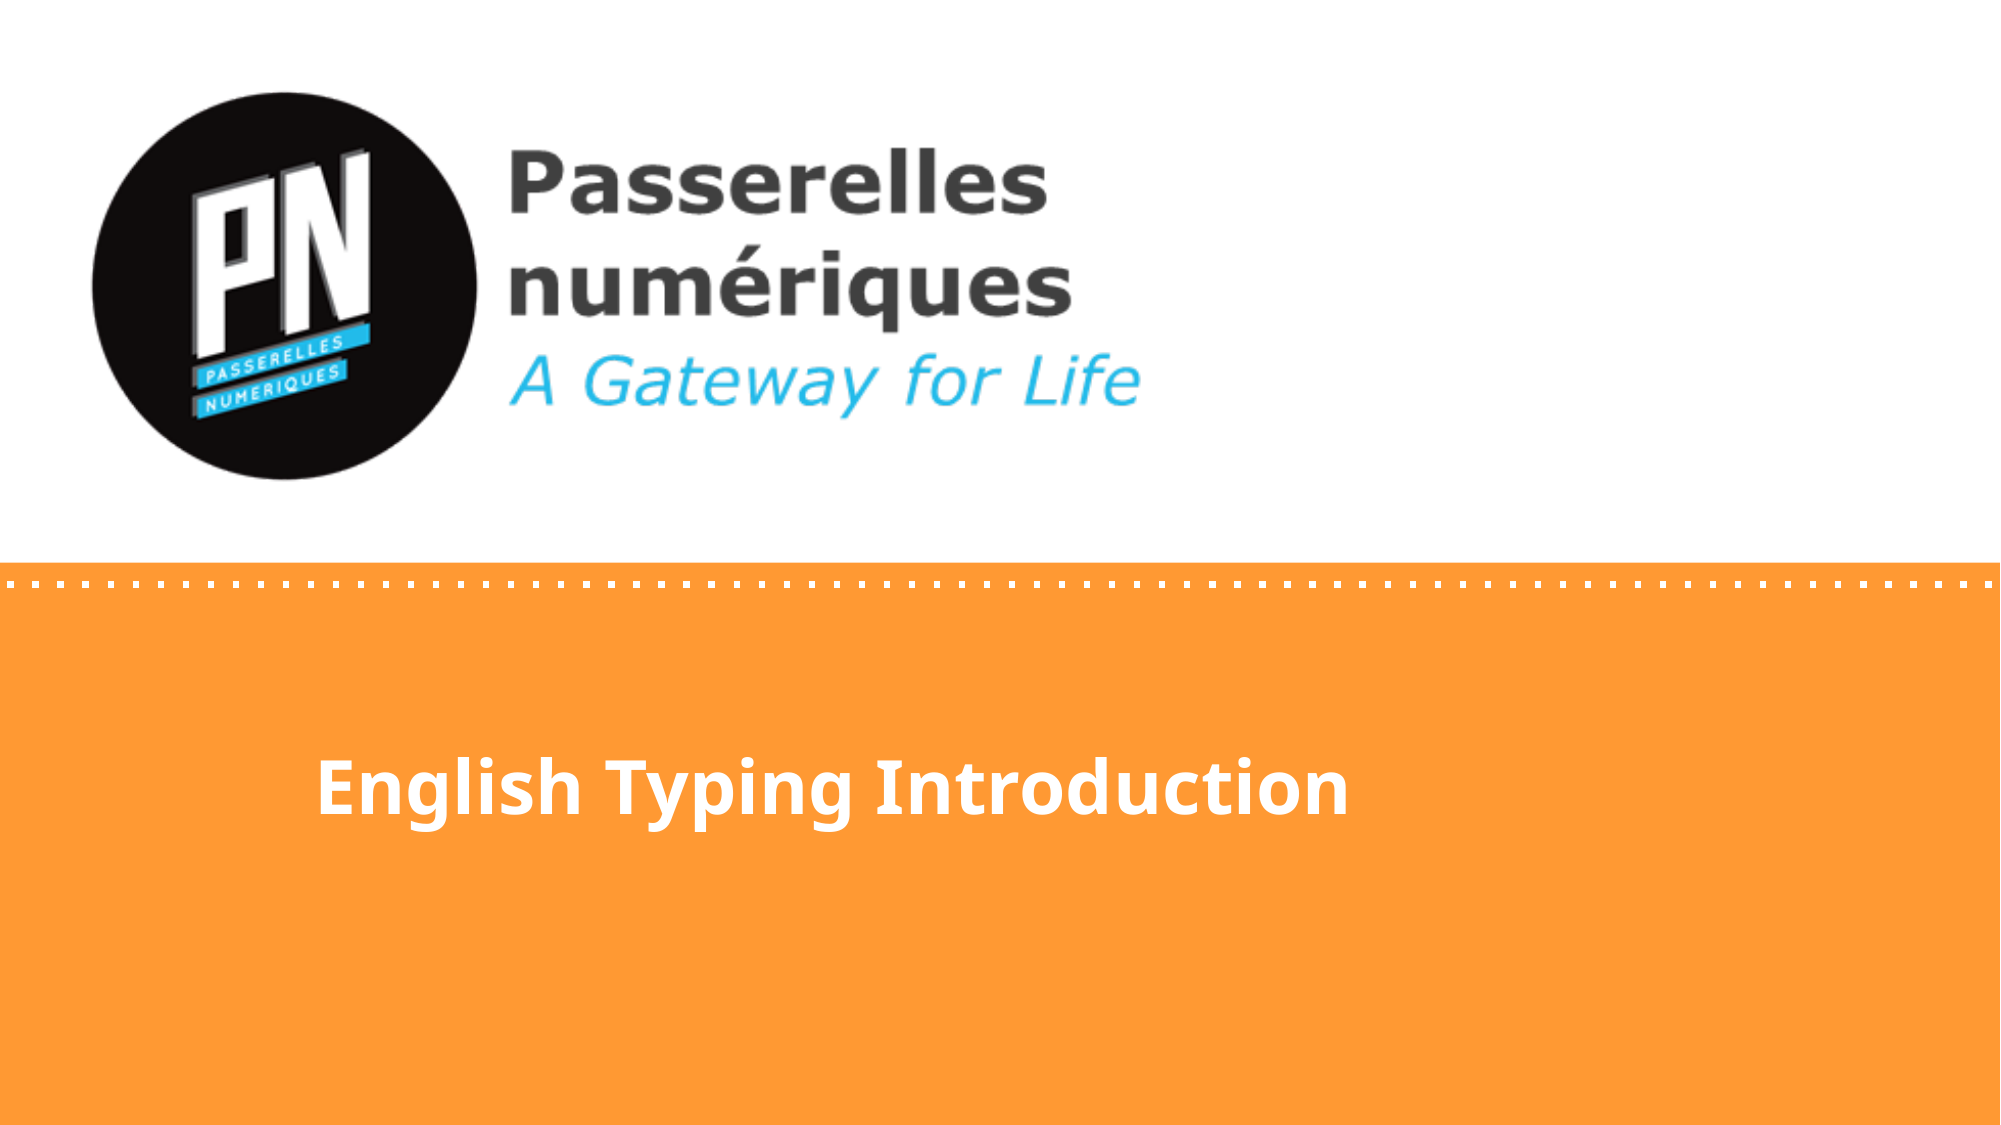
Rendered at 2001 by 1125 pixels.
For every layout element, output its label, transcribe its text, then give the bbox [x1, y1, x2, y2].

picture [89, 90, 1188, 484]
list English Typing Introduction [299, 731, 1573, 874]
